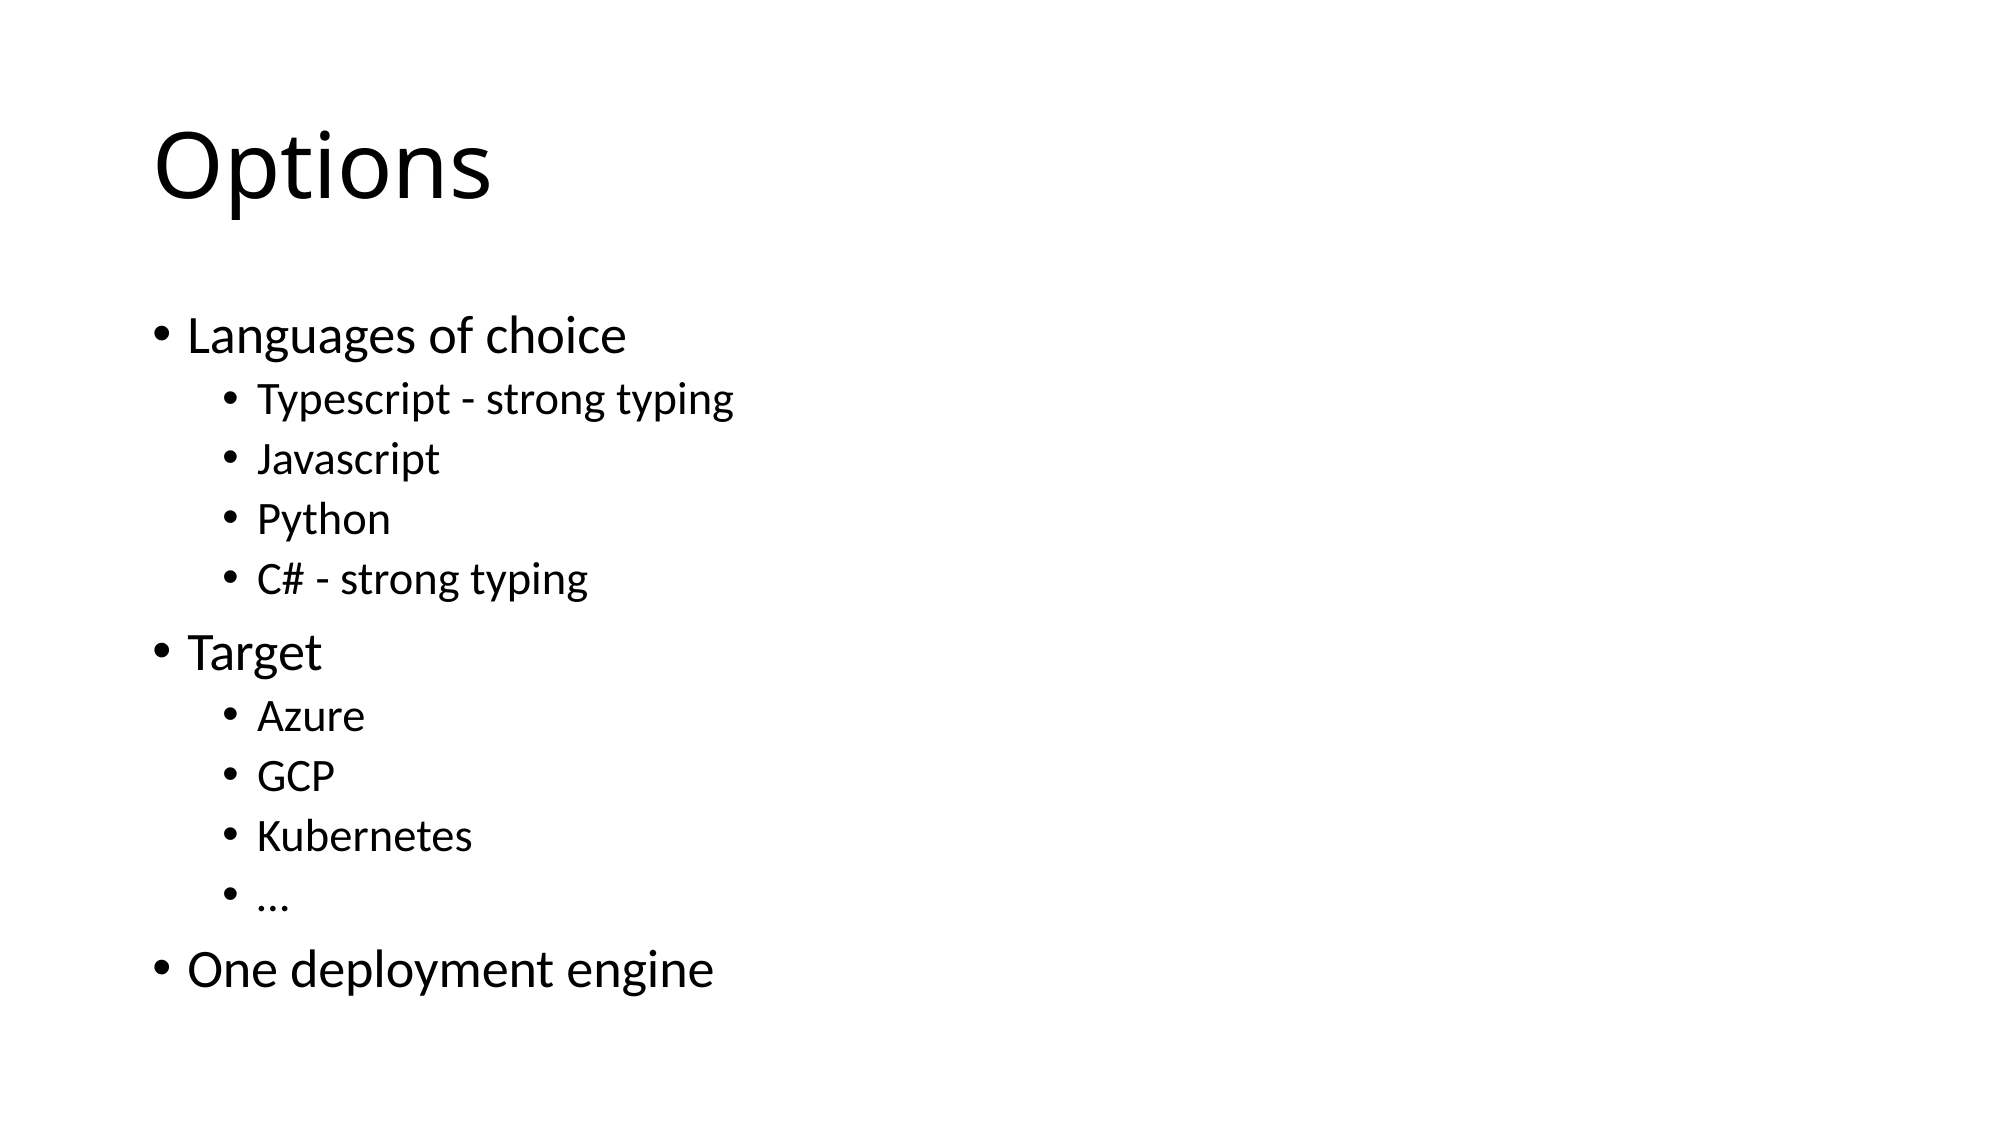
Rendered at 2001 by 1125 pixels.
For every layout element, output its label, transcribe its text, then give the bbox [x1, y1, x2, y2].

title Options [137, 59, 1863, 278]
list Languages of choice Typescript - strong typing Javascript Python C# - strong typing Target Azure GCP Kubernetes … One deployment engine [137, 299, 1863, 1014]
